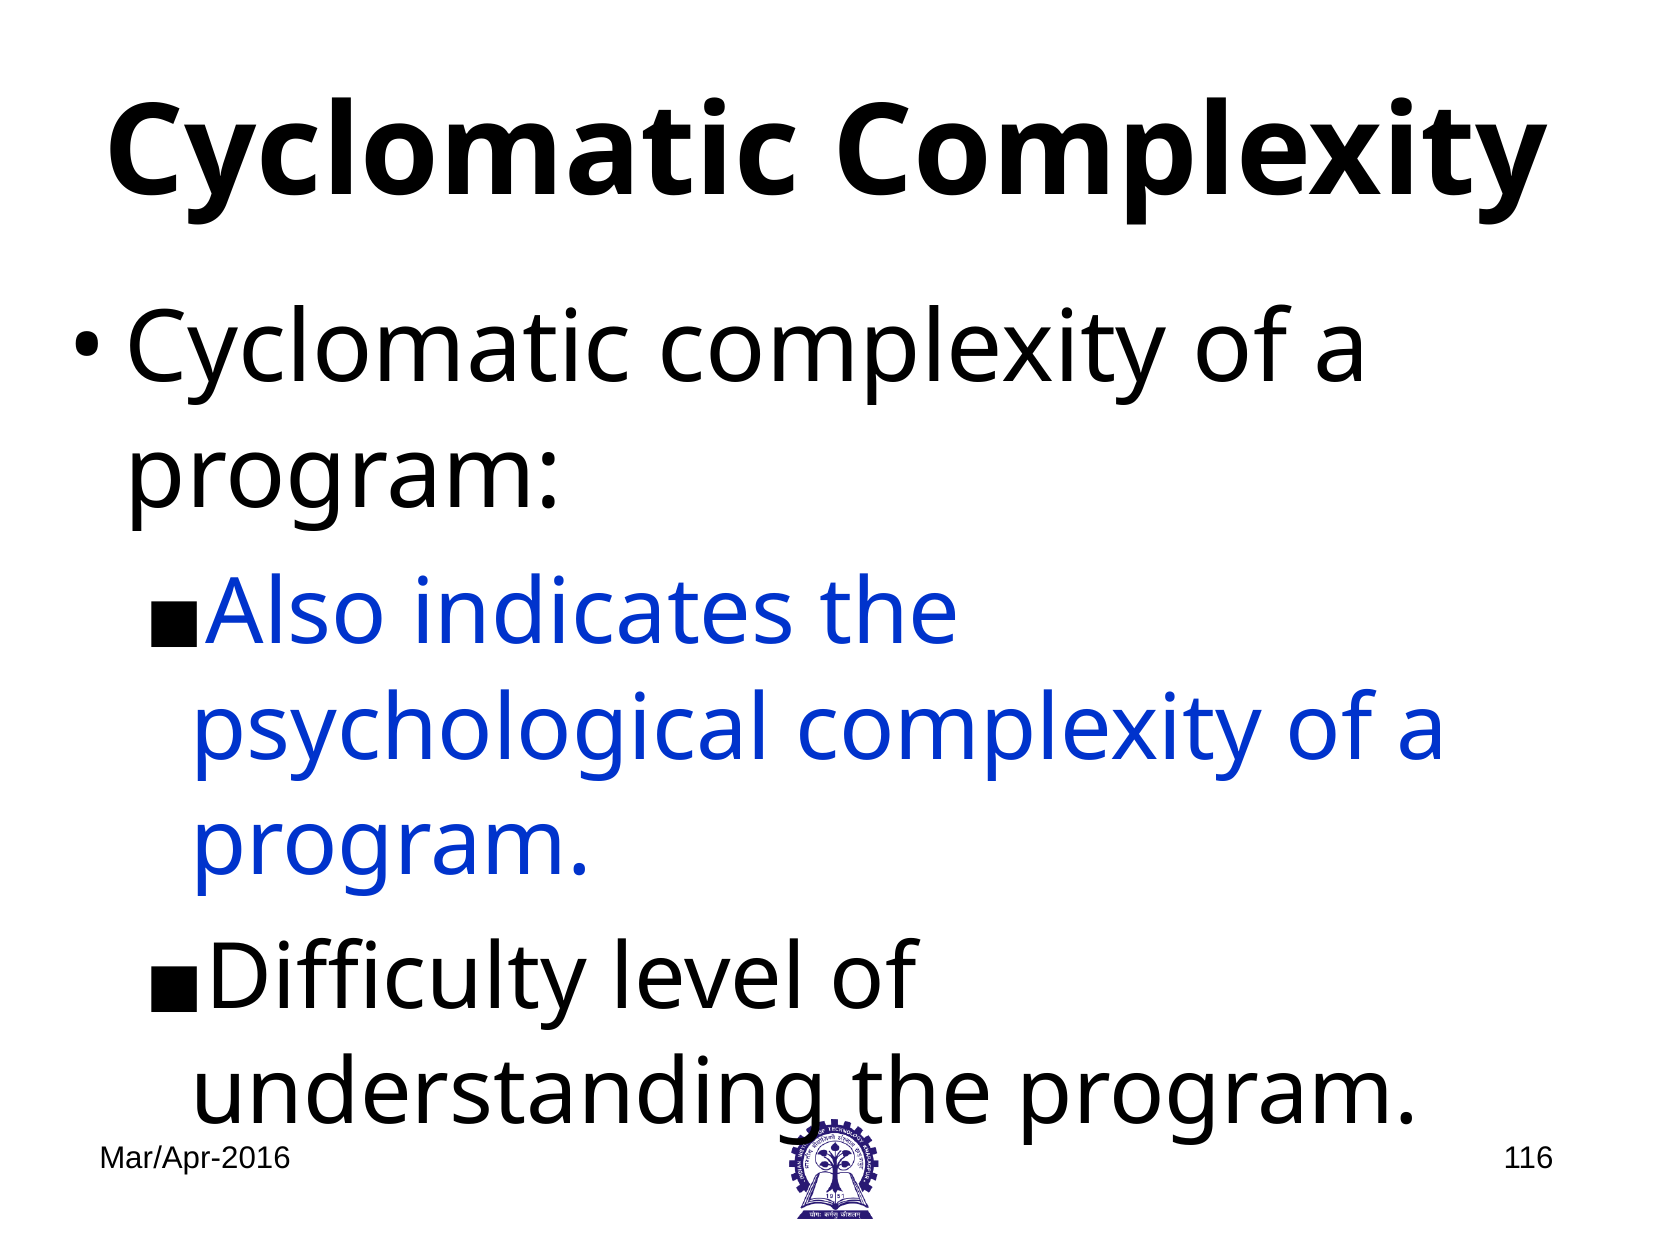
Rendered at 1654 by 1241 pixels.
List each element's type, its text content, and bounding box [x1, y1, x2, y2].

picture [789, 1146, 879, 1219]
title Cyclomatic Complexity [82, 0, 1570, 267]
text_box ‹#› [1185, 1146, 1570, 1215]
text_box Mar/Apr-2016 [82, 1129, 468, 1215]
list Cyclomatic complexity of a program: Also indicates the psychological complexity of a program. Difficulty level of understanding the program. [51, 267, 1570, 1146]
